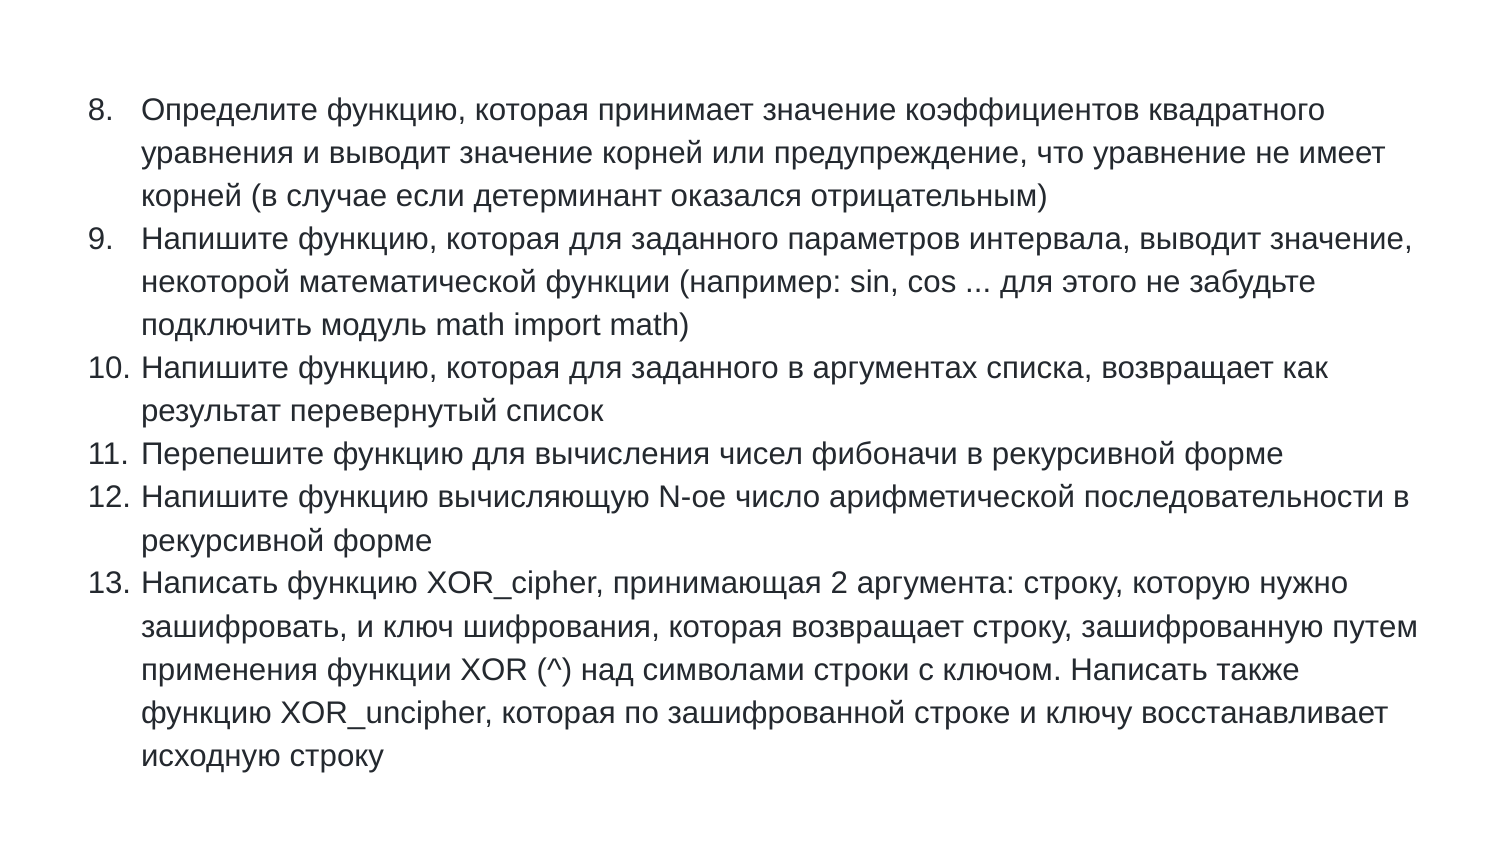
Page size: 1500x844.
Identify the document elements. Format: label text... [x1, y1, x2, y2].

list Определите функцию, которая принимает значение коэффициентов квадратного уравнения и выводит значение корней или предупреждение, что уравнение не имеет корней (в случае если детерминант оказался отрицательным) Напишите функцию, которая для заданного параметров интервала, выводит значение, некоторой математической функции (например: sin, cos ... для этого не забудьте подключить модуль math import math) Напишите функцию, которая для заданного в аргументах списка, возвращает как результат перевернутый список Перепешите функцию для вычисления чисел фибоначи в рекурсивной форме Напишите функцию вычисляющую N-ое число арифметической последовательности в рекурсивной форме Написать функцию XOR_cipher, принимающая 2 аргумента: строку, которую нужно зашифровать, и ключ шифрования, которая возвращает строку, зашифрованную путем применения функции XOR (^) над символами строки с ключом. Написать также функцию XOR_uncipher, которая по зашифрованной строке и ключу восстанавливает исходную строку [51, 68, 1449, 810]
